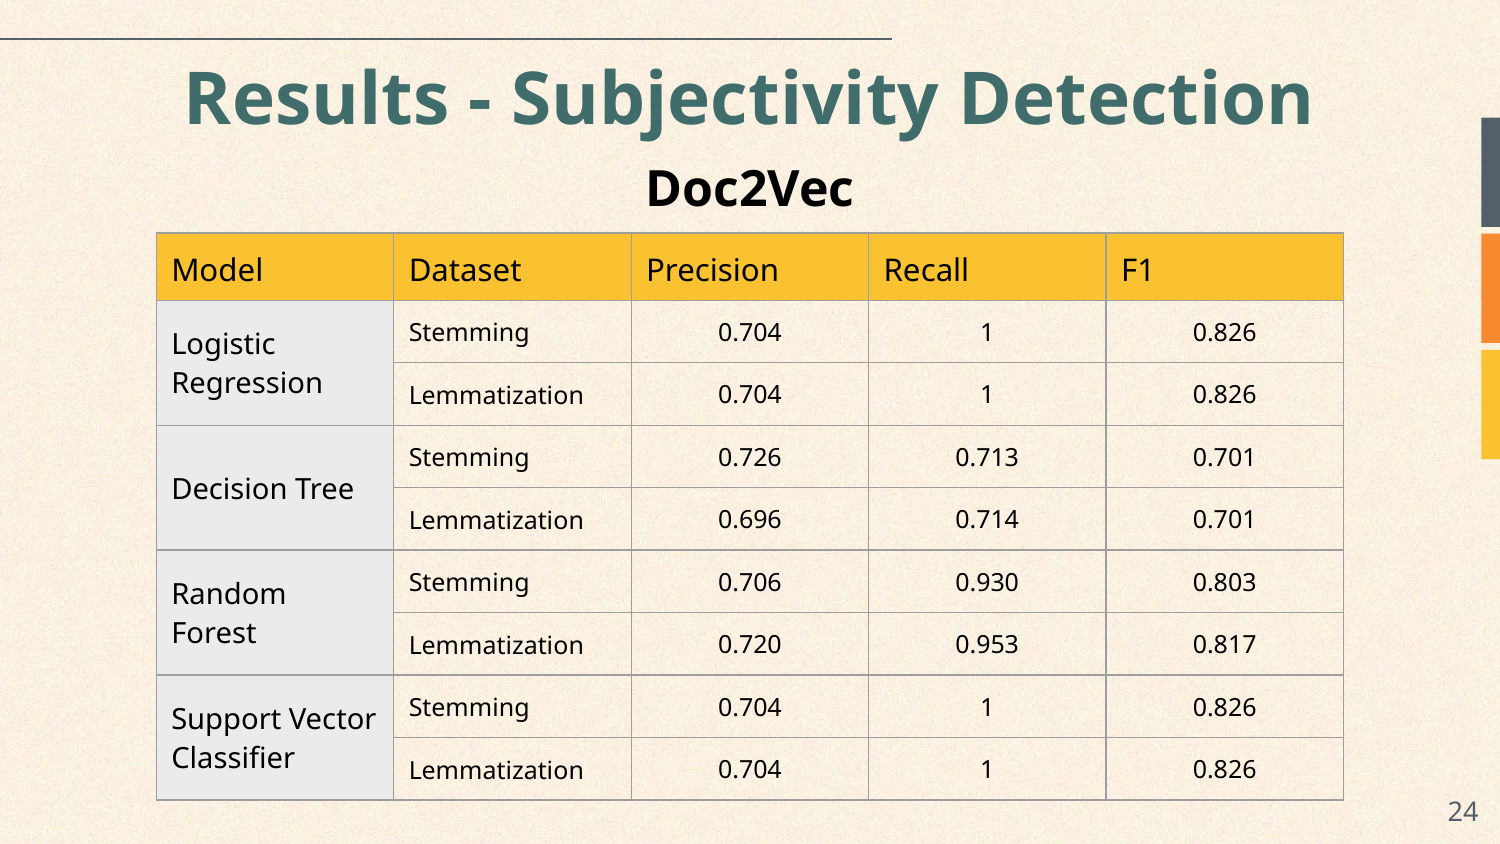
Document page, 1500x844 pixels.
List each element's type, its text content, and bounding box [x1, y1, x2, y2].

table_header Dataset [394, 234, 631, 300]
table_cell Logistic Regression [157, 301, 393, 425]
table_cell Lemmatization [394, 363, 631, 425]
title Results - Subjectivity Detection [88, 48, 1412, 142]
table_header F1 [1107, 234, 1343, 300]
table_cell 0.826 [1107, 301, 1343, 362]
table_cell 1 [869, 738, 1105, 799]
table_cell 0.696 [632, 488, 868, 549]
table_cell 1 [869, 301, 1105, 362]
table_cell 1 [869, 676, 1105, 737]
table_cell 0.817 [1107, 613, 1343, 674]
slide_number ‹#› [1403, 779, 1494, 844]
table_cell Lemmatization [394, 488, 631, 549]
table_cell Decision Tree [157, 426, 393, 549]
table_cell 0.720 [632, 613, 868, 674]
table_header Precision [632, 234, 868, 300]
table_cell 0.701 [1107, 488, 1343, 549]
table_cell Lemmatization [394, 738, 631, 799]
table_cell Random Forest [157, 551, 393, 674]
table_cell 0.704 [632, 676, 868, 737]
table_cell 0.704 [632, 738, 868, 799]
table_cell 0.826 [1107, 676, 1343, 737]
table_cell 0.726 [632, 426, 868, 487]
picture [0, 0, 1500, 844]
table_cell 0.706 [632, 551, 868, 612]
table_cell Lemmatization [394, 613, 631, 674]
table_cell 0.713 [869, 426, 1105, 487]
table_cell Stemming [394, 551, 631, 612]
table_cell 1 [869, 363, 1105, 425]
text_box Doc2Vec [297, 141, 1203, 232]
table_cell 0.704 [632, 301, 868, 362]
table_cell 0.953 [869, 613, 1105, 674]
table_header Model [157, 234, 393, 300]
table_cell Stemming [394, 676, 631, 737]
table_cell 0.826 [1107, 363, 1343, 425]
table_cell 0.930 [869, 551, 1105, 612]
table_cell 0.803 [1107, 551, 1343, 612]
table_cell 0.701 [1107, 426, 1343, 487]
table_header Recall [869, 234, 1105, 300]
table_cell Stemming [394, 301, 631, 362]
table_cell Support Vector Classifier [157, 676, 393, 799]
table_cell 0.704 [632, 363, 868, 425]
table_cell 0.714 [869, 488, 1105, 549]
table_cell Stemming [394, 426, 631, 487]
table_cell 0.826 [1107, 738, 1343, 799]
